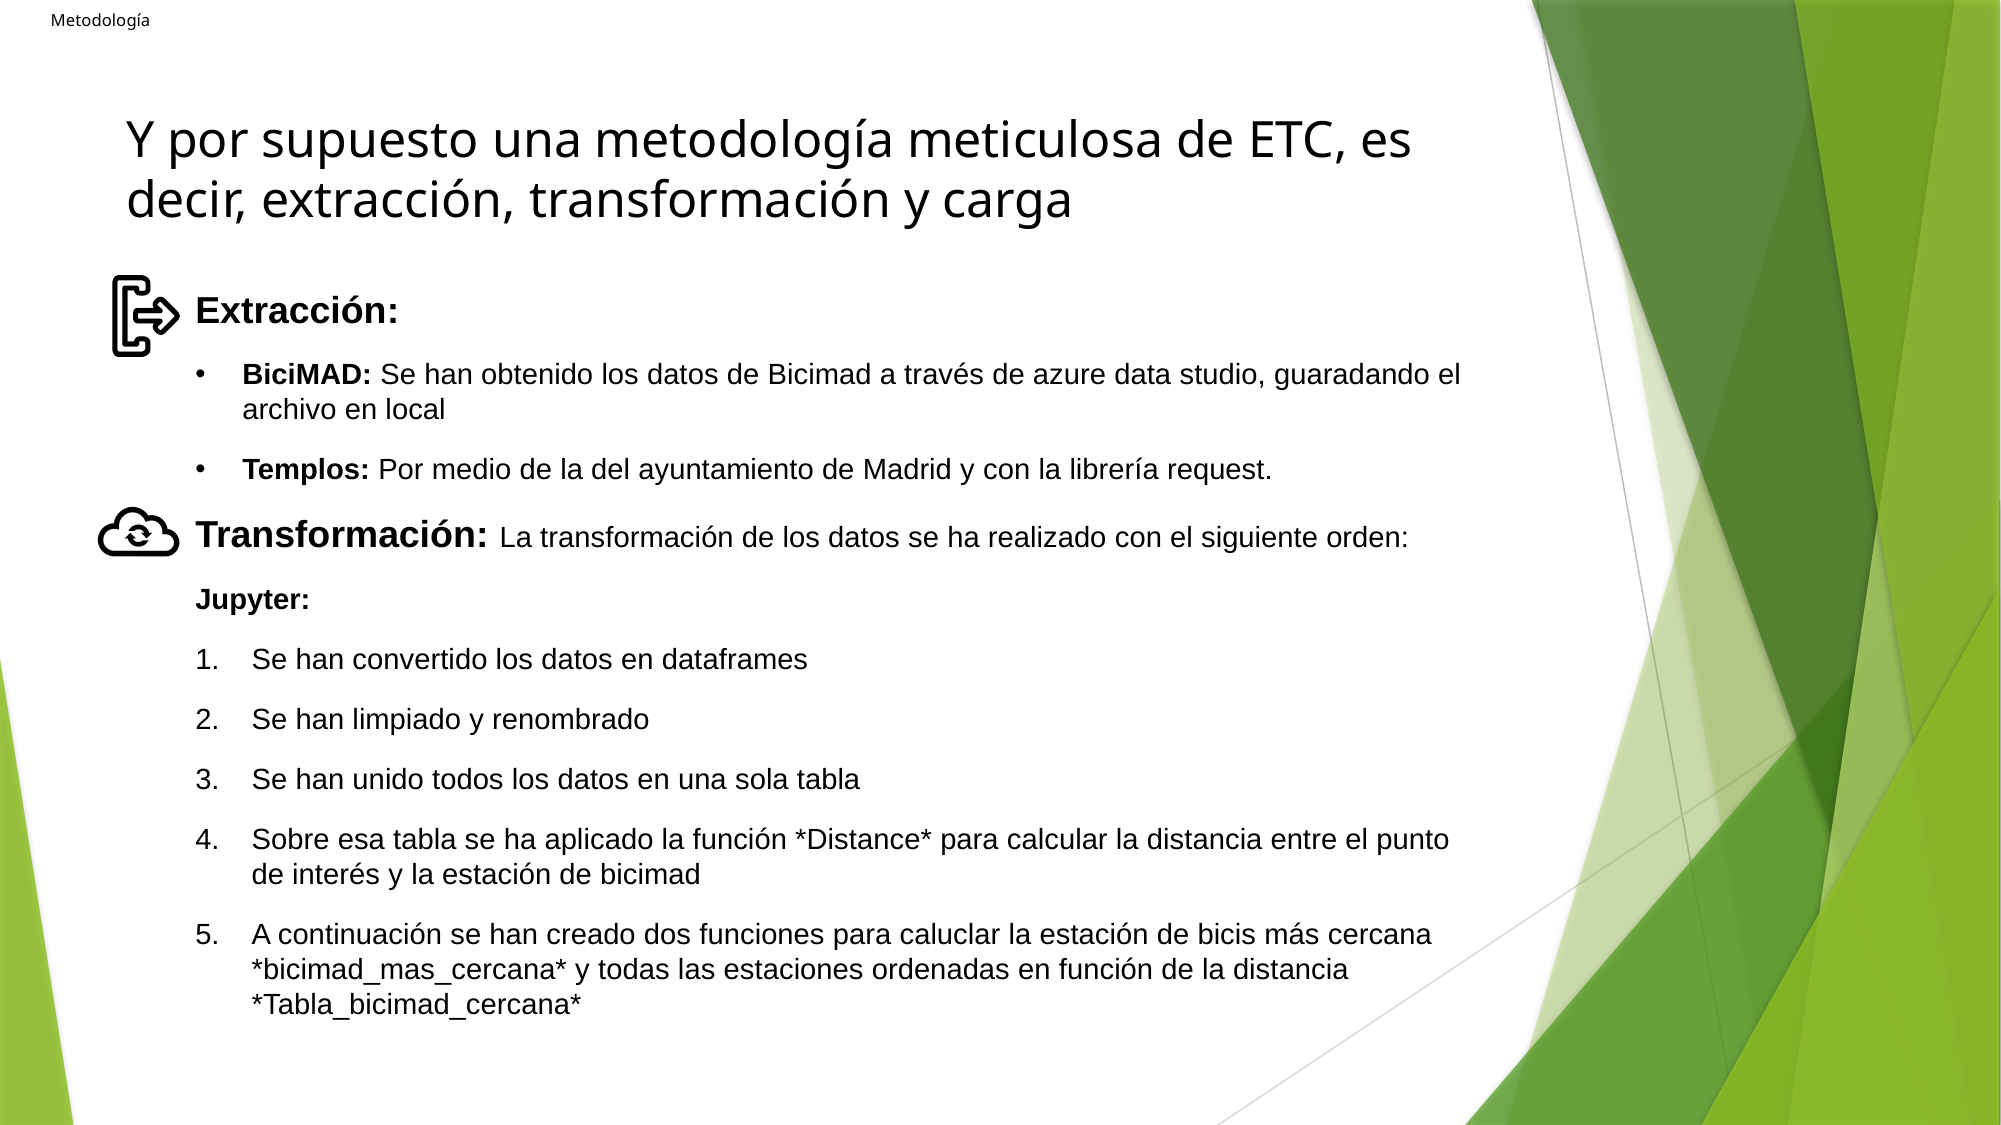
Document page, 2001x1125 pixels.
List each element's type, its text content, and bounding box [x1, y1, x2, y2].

title Y por supuesto una metodología meticulosa de ETC, es decir, extracción, transformación y carga [111, 99, 1522, 317]
picture [104, 274, 187, 357]
picture [95, 488, 182, 575]
text_box Metodología [35, 2, 682, 37]
text_box Extracción: BiciMAD: Se han obtenido los datos de Bicimad a través de azure data studio, guaradando el archivo en local Templos: Por medio de la del ayuntamiento de Madrid y con la librería request. Transformación: La transformación de los datos se ha realizado con el siguiente orden: Jupyter: Se han convertido los datos en dataframes Se han limpiado y renombrado Se han unido todos los datos en una sola tabla Sobre esa tabla se ha aplicado la función *Distance* para calcular la distancia entre el punto de interés y la estación de bicimad A continuación se han creado dos funciones para caluclar la estación de bicis más cercana *bicimad_mas_cercana* y todas las estaciones ordenadas en función de la distancia *Tabla_bicimad_cercana* [180, 278, 1497, 1028]
